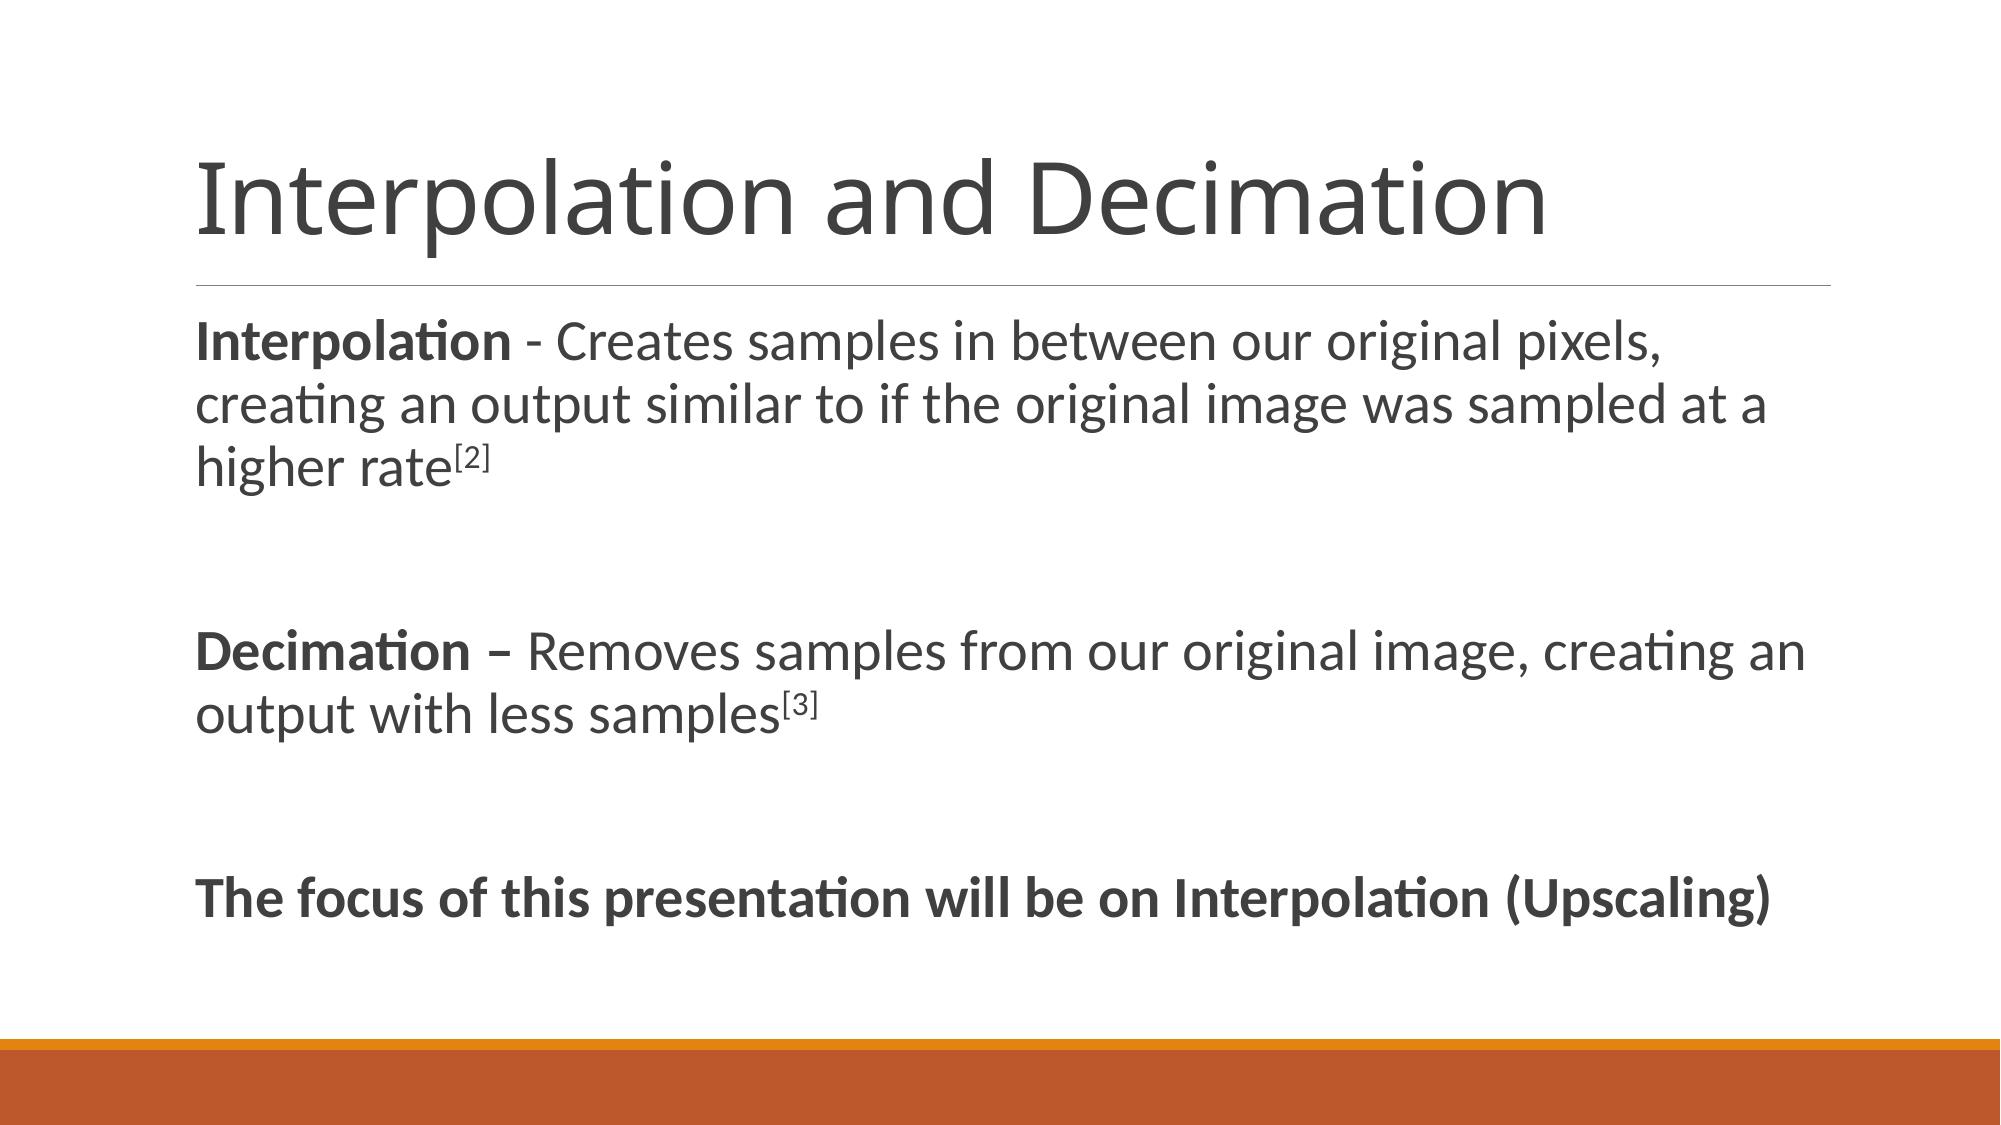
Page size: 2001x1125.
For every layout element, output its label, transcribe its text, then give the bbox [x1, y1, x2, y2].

list Interpolation - Creates samples in between our original pixels, creating an output similar to if the original image was sampled at a higher rate[2] Decimation – Removes samples from our original image, creating an output with less samples[3] The focus of this presentation will be on Interpolation (Upscaling) [180, 302, 1830, 963]
title Interpolation and Decimation [180, 24, 1830, 263]
